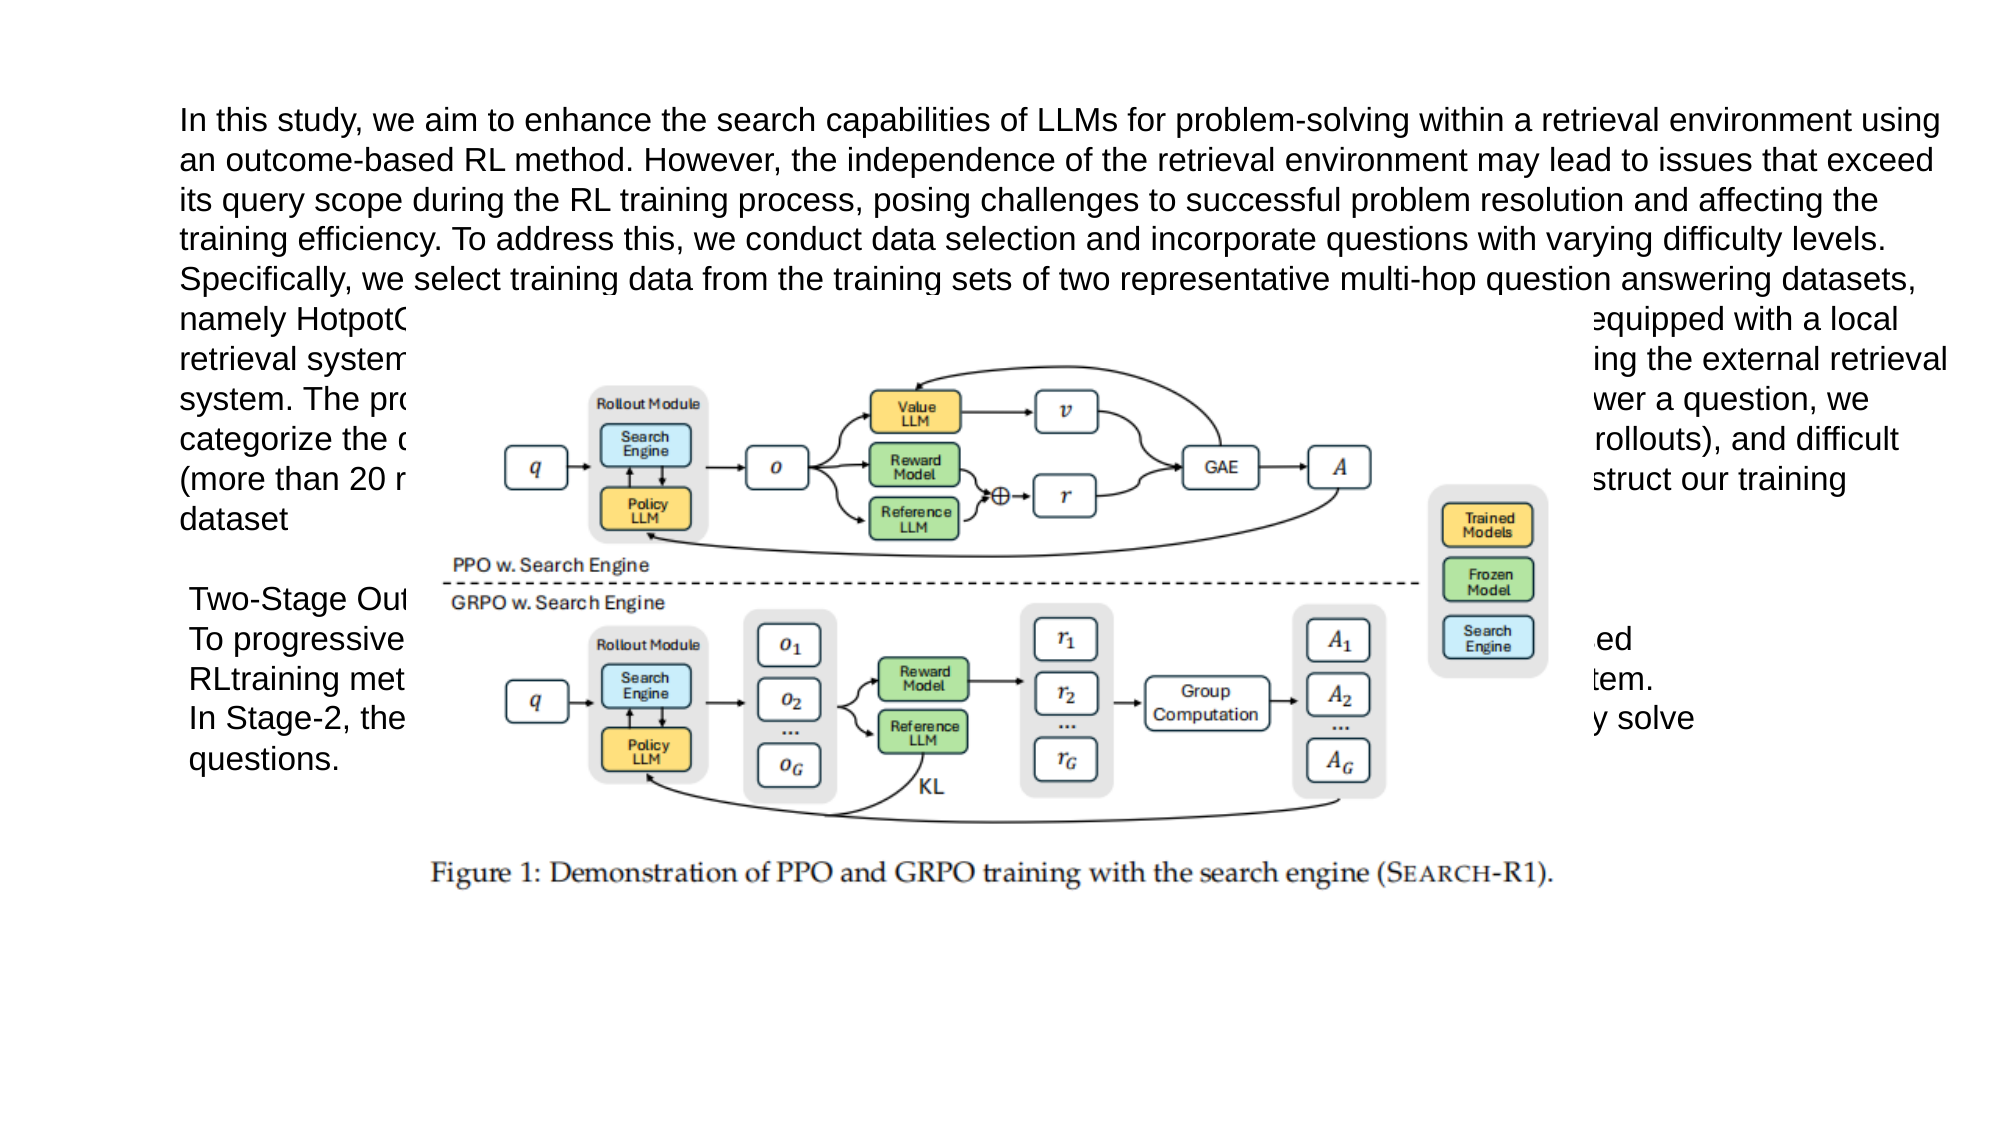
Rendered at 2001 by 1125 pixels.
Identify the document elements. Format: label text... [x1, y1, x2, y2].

picture [405, 294, 1595, 921]
text_box In this study, we aim to enhance the search capabilities of LLMs for problem-solving within a retrieval environment using an outcome-based RL method. However, the independence of the retrieval environment may lead to issues that exceed its query scope during the RL training process, posing challenges to successful problem resolution and affecting the training efficiency. To address this, we conduct data selection and incorporate questions with varying difficulty levels. Specifically, we select training data from the training sets of two representative multi-hop question answering datasets, namely HotpotQA [5] and 2WikiMultiHopQA [6]. We utilize the Qwen-2.5-7B Instruct [21] model, equipped with a local retrieval system, and prompt the model (Prompt 2.1) in solving questions from these datasets using the external retrieval system. The prompt is provided below. Based on the number of rollouts required to correctly answer a question, we categorize the data into three levels of difficulty: easy (fewer than 10 rollouts), medium (10 to 20 rollouts), and difficult (more than 20 rollouts). These difficulty levels are then combined as delineated in Table 1 to construct our training dataset Two-Stage Outcome-based Reinforcement Learning To progressively improve the search capabilities of LLMs, we propose a two-stage outcome-based RLtraining method. In Stage-1, the model is trained to effectively utilize an external retrieval system. In Stage-2, the model is trained to incorporate search during the reasoning process to accurately solve questions. [164, 90, 1972, 784]
